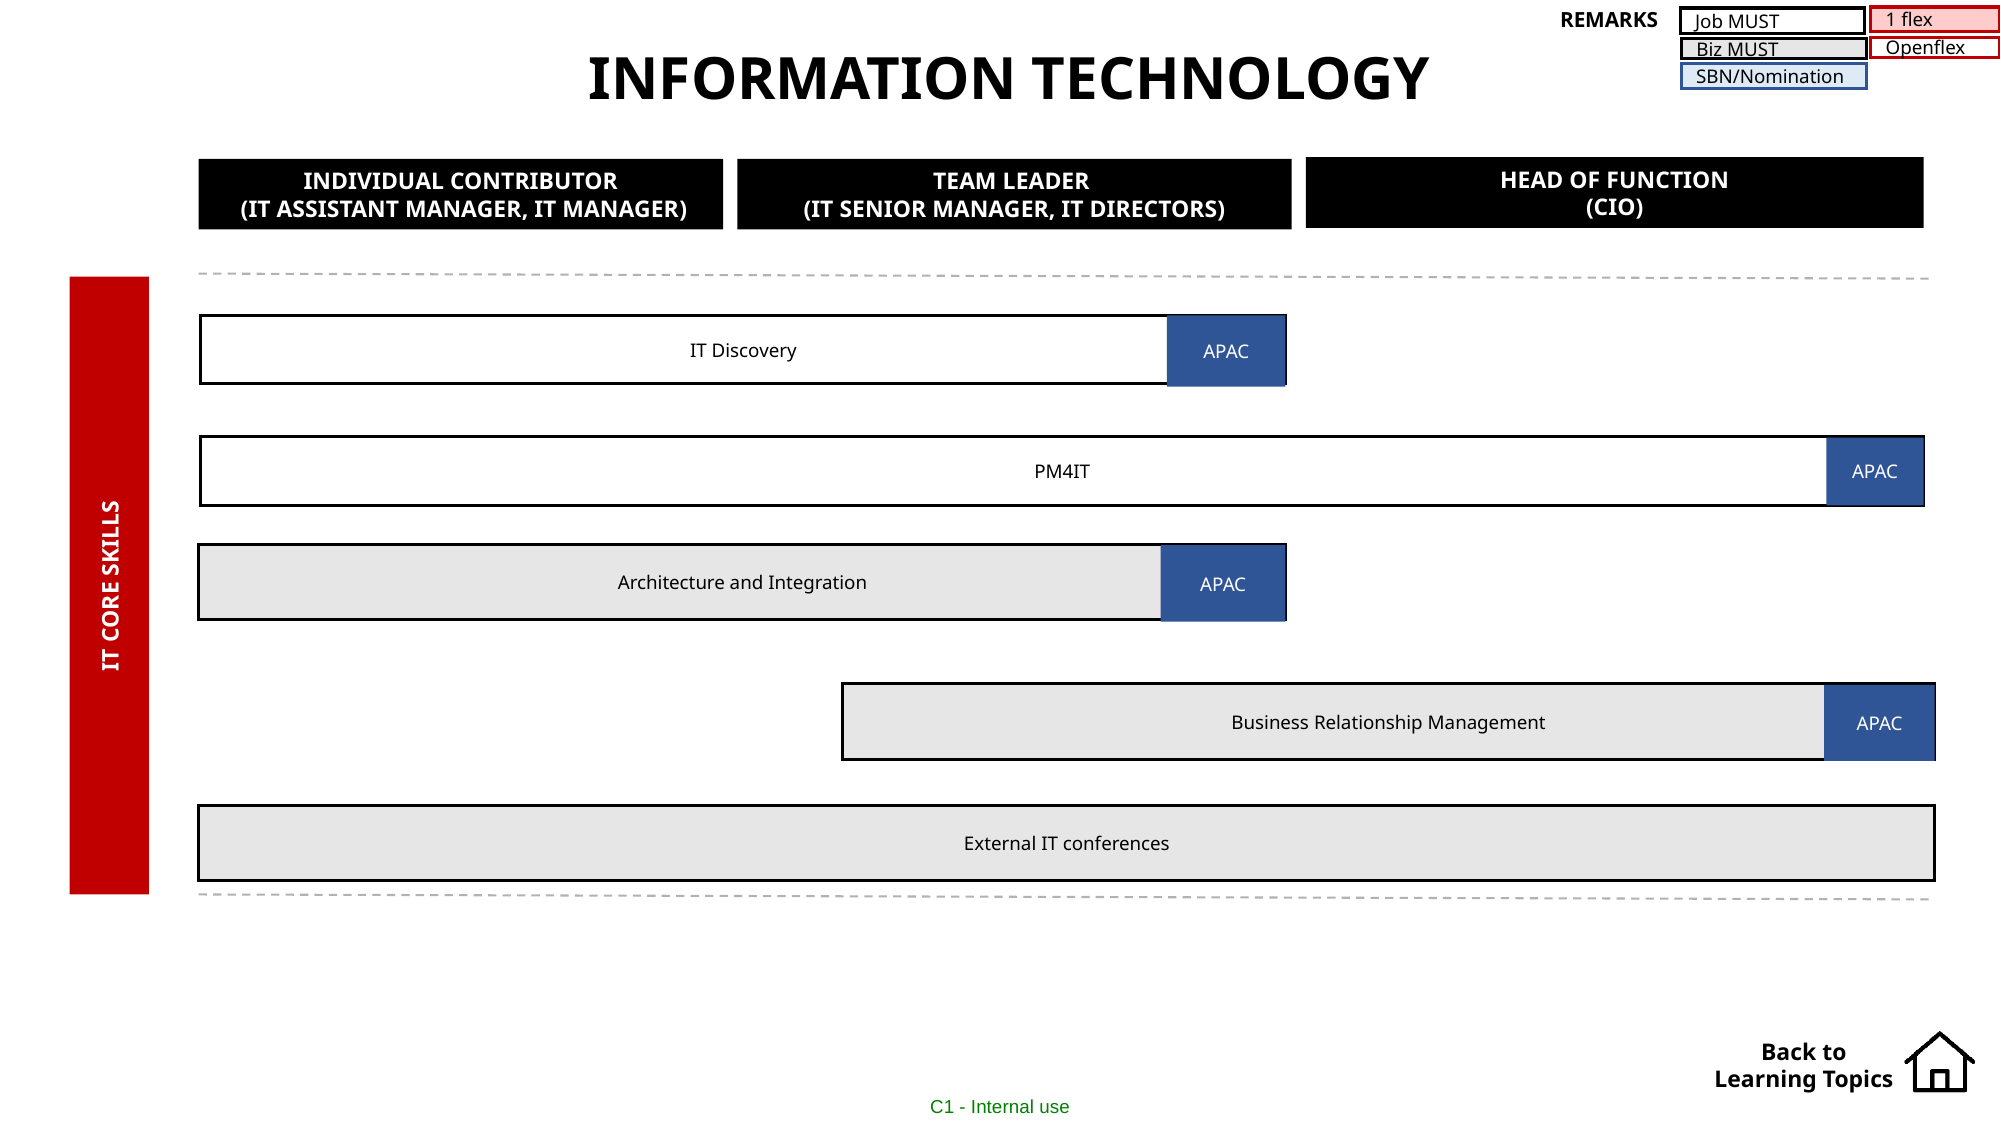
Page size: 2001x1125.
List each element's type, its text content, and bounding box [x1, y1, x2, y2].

text_box PM4IT [200, 436, 1925, 506]
text_box INFORMATION TECHNOLOGY [232, 46, 1787, 120]
text_box TEAM LEADER (IT SENIOR MANAGER, IT DIRECTORS) [736, 158, 1293, 231]
picture [1903, 1030, 1976, 1093]
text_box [198, 273, 1935, 279]
text_box Openflex [1870, 36, 2000, 59]
text_box Job MUST [1679, 7, 1866, 34]
text_box APAC [1823, 684, 1936, 762]
text_box HEAD OF FUNCTION (CIO) [1305, 156, 1925, 229]
text_box INDIVIDUAL CONTRIBUTOR (IT ASSISTANT MANAGER, IT MANAGER) [198, 158, 724, 231]
text_box IT CORE SKILLS [69, 276, 149, 895]
text_box APAC [1160, 544, 1286, 623]
text_box Architecture and Integration [198, 544, 1160, 621]
text_box Business Relationship Management [841, 682, 1936, 761]
text_box 1 flex [1870, 6, 2000, 32]
text_box APAC [1166, 314, 1286, 388]
text_box REMARKS [1544, 5, 1696, 33]
text_box External IT conferences [198, 804, 1936, 881]
text_box APAC [1825, 437, 1925, 506]
text_box Biz MUST [1681, 37, 1868, 60]
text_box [198, 894, 1935, 900]
text_box SBN/Nomination [1680, 62, 1868, 90]
text_box IT Discovery [200, 314, 1166, 385]
